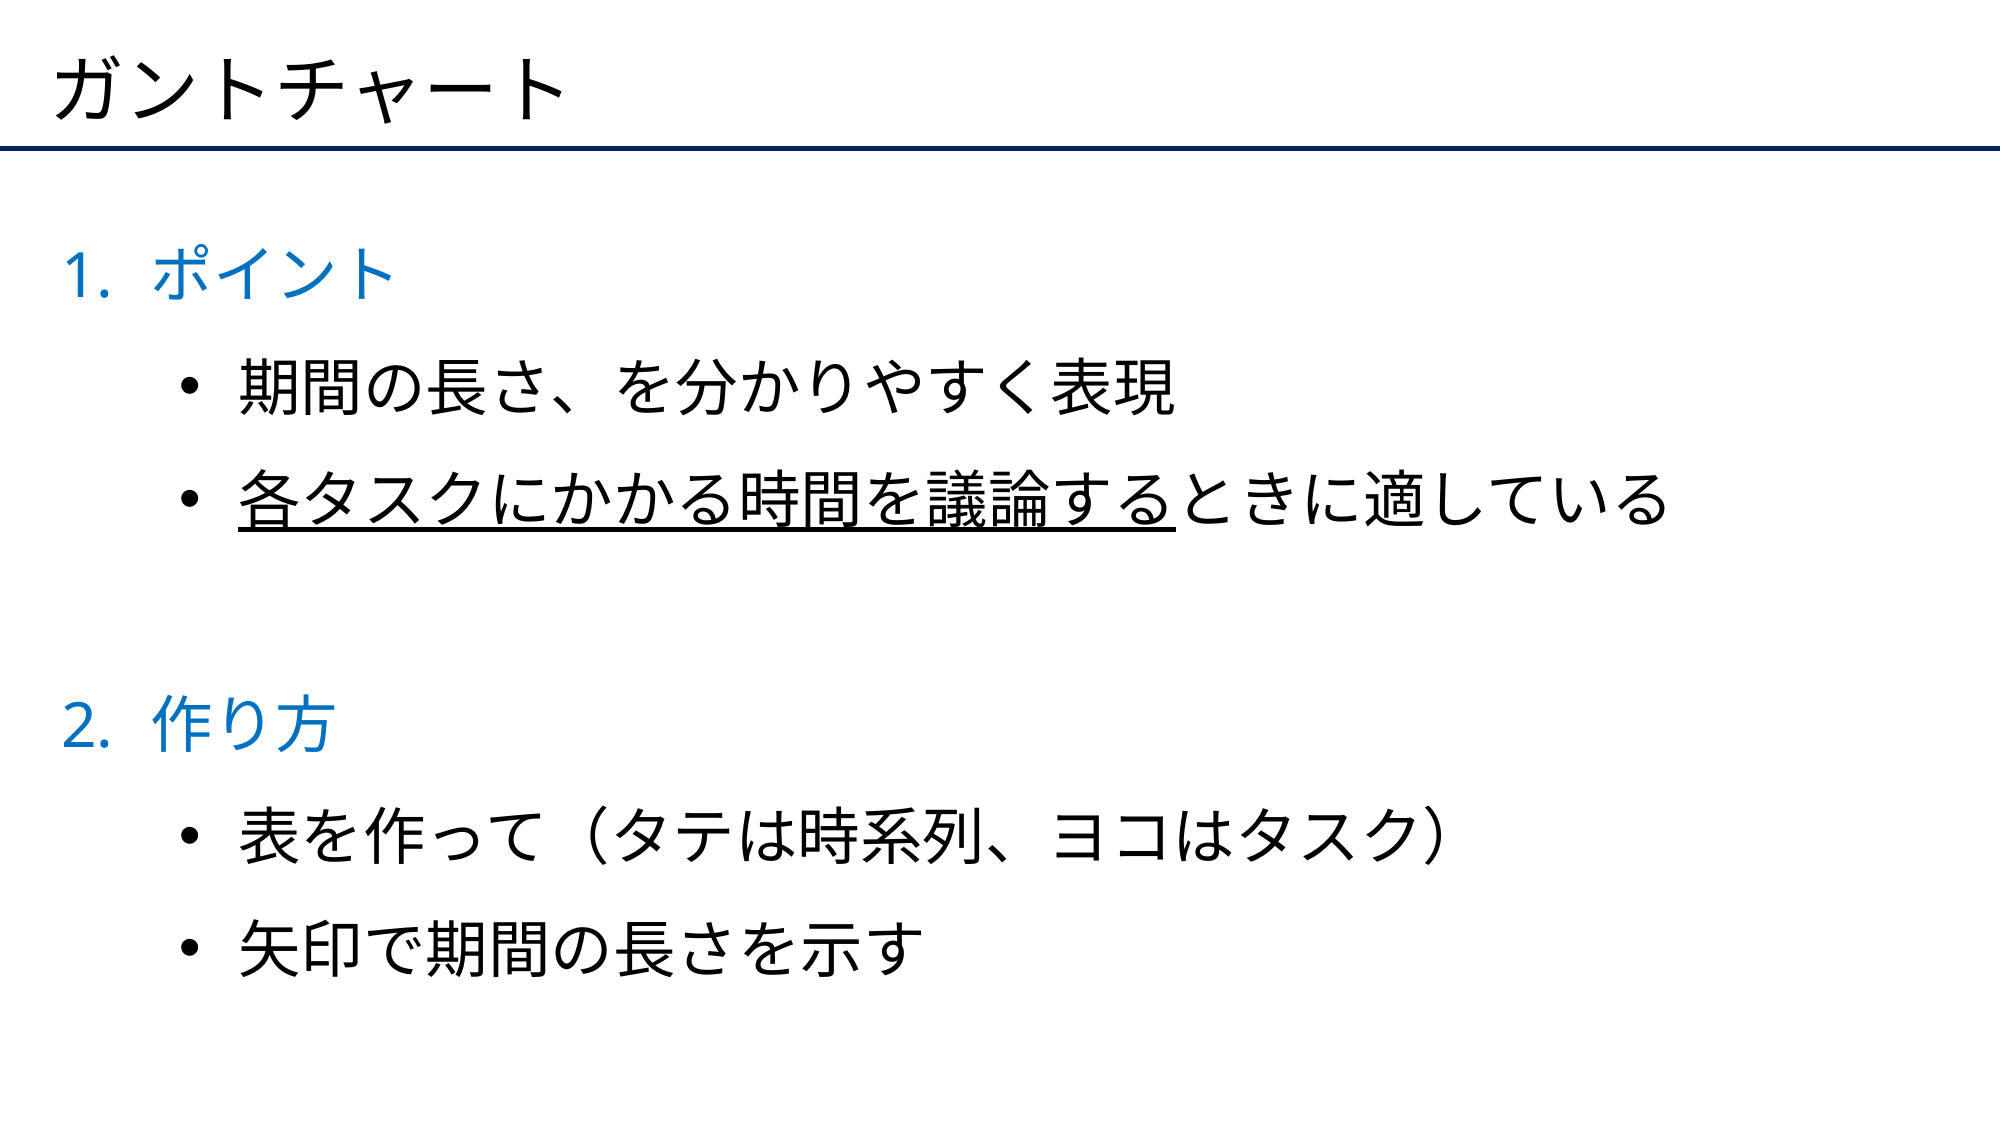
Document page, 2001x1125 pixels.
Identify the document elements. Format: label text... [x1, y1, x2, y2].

text_box ポイント 期間の長さ、を分かりやすく表現 各タスクにかかる時間を議論するときに適している 作り方 表を作って（タテは時系列、ヨコはタスク） 矢印で期間の長さを示す [46, 190, 1925, 993]
title ガントチャート [34, 30, 1925, 157]
